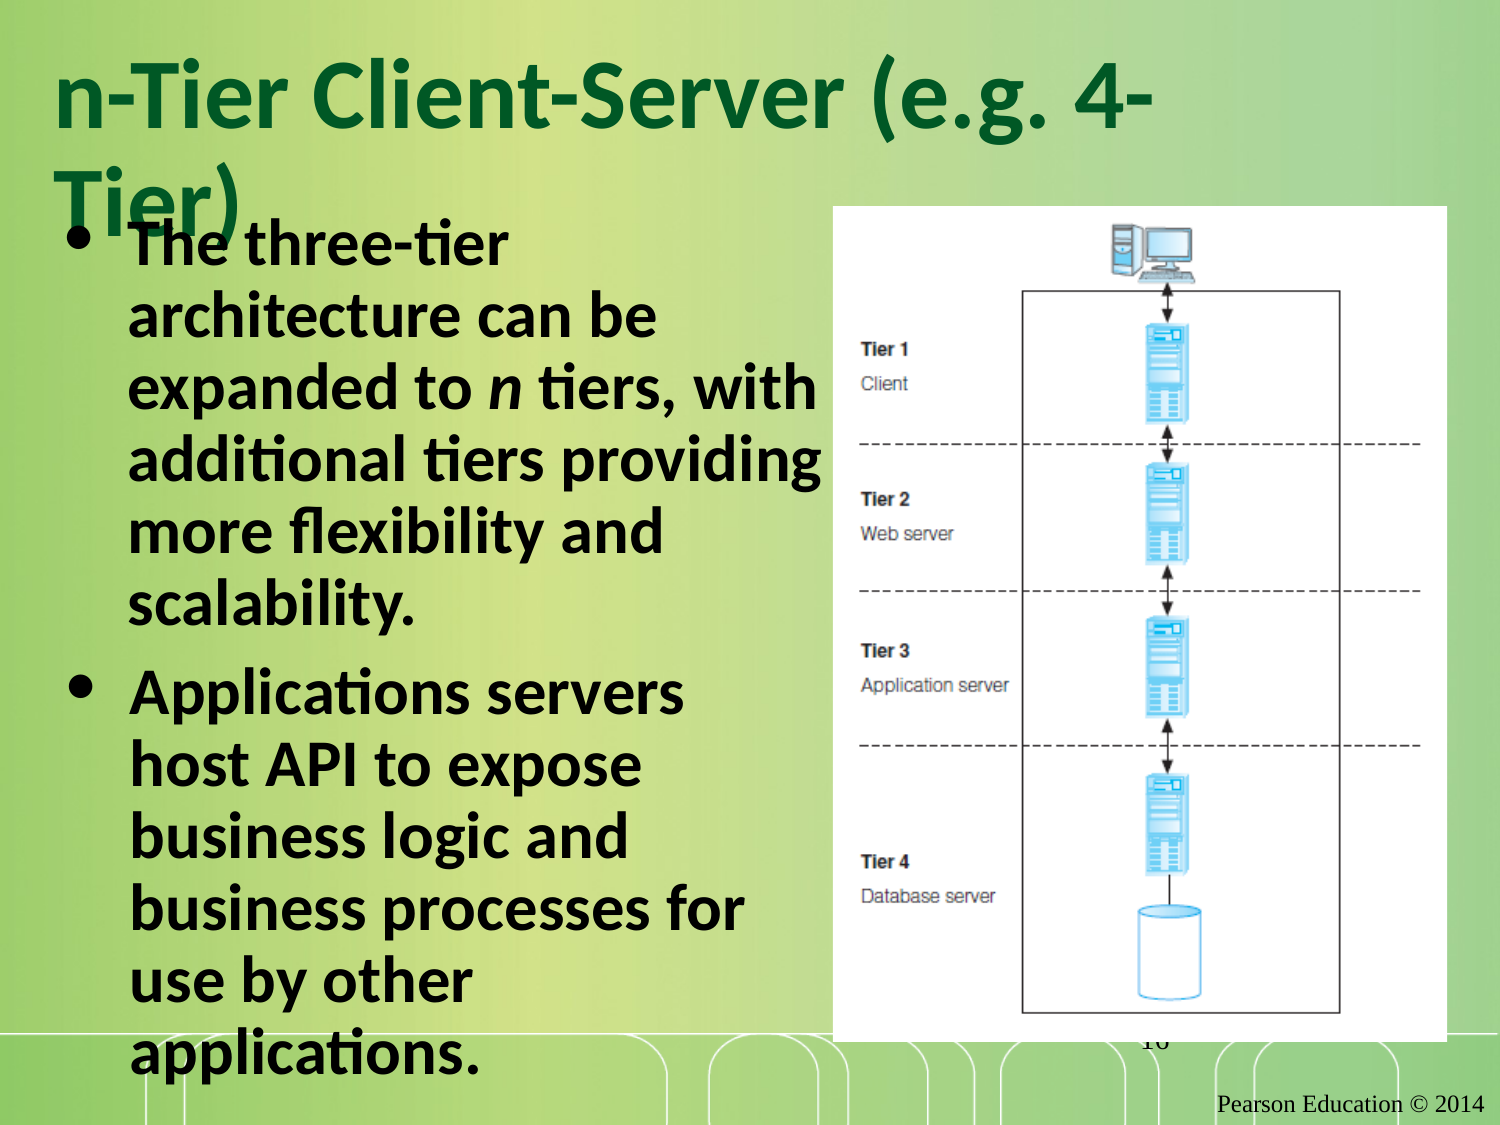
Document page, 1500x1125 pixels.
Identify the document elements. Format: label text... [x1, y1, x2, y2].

list The three-tier architecture can be expanded to n tiers, with additional tiers providing more flexibility and scalability. [62, 208, 829, 846]
text_box Applications servers host API to expose business logic and business processes for use by other applications. [64, 656, 804, 1089]
text_box ‹#› [1124, 1050, 1438, 1088]
title n-Tier Client-Server (e.g. 4-Tier) [53, 42, 1329, 259]
picture [0, 0, 1500, 1125]
